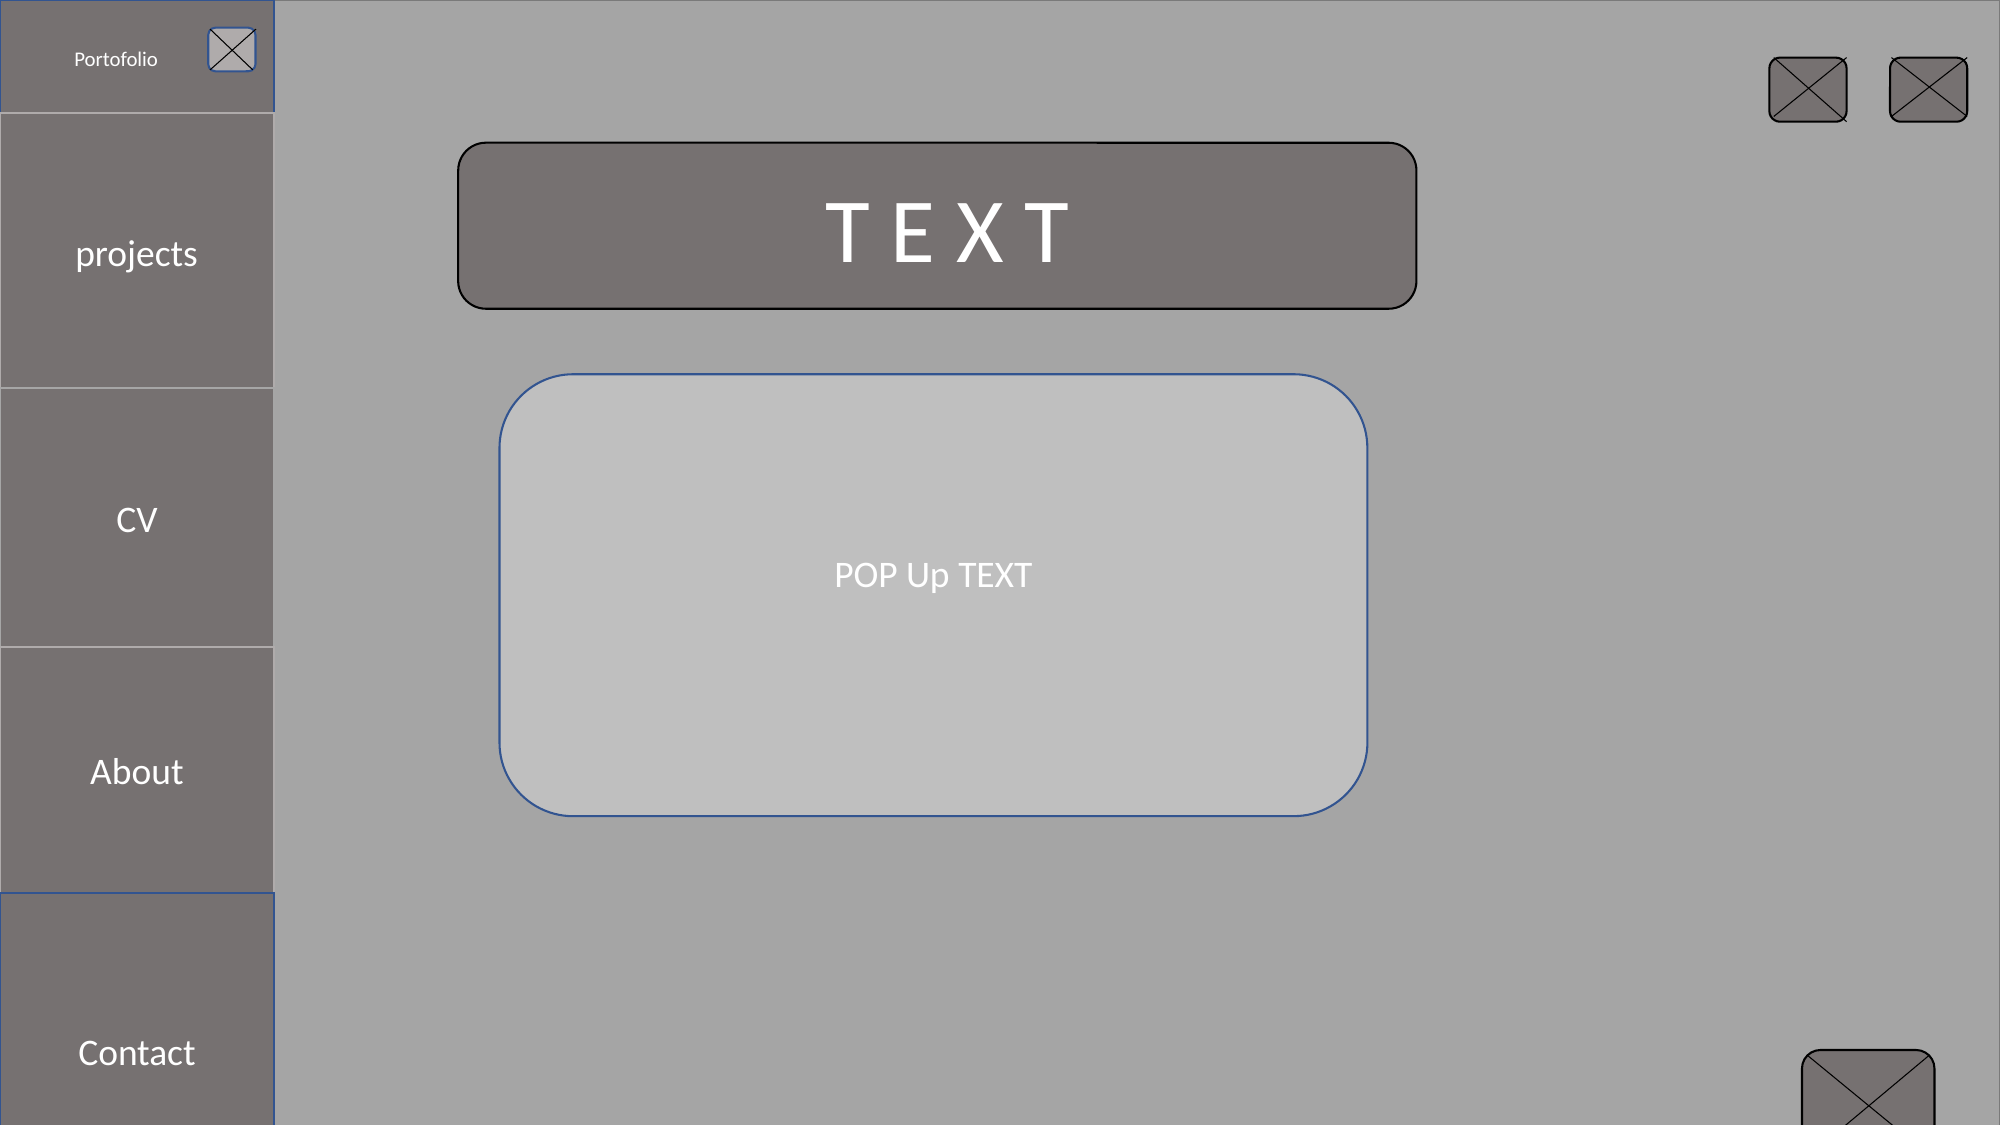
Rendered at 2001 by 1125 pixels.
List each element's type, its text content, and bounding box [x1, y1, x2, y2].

text_box CV [0, 387, 275, 646]
text_box [275, 0, 2000, 1125]
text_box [210, 29, 253, 70]
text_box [1773, 117, 1847, 122]
text_box T E X T [457, 141, 1418, 310]
text_box [1768, 59, 1773, 121]
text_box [1773, 57, 1847, 117]
text_box [1800, 1048, 1936, 1125]
text_box Portofolio [40, 36, 193, 81]
text_box [0, 0, 275, 112]
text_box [1810, 1055, 1929, 1125]
text_box About [0, 646, 275, 892]
text_box projects [0, 112, 275, 387]
text_box Contact [0, 892, 275, 1125]
text_box POP Up TEXT [498, 373, 1369, 818]
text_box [1891, 57, 1968, 117]
text_box [1888, 61, 1967, 123]
